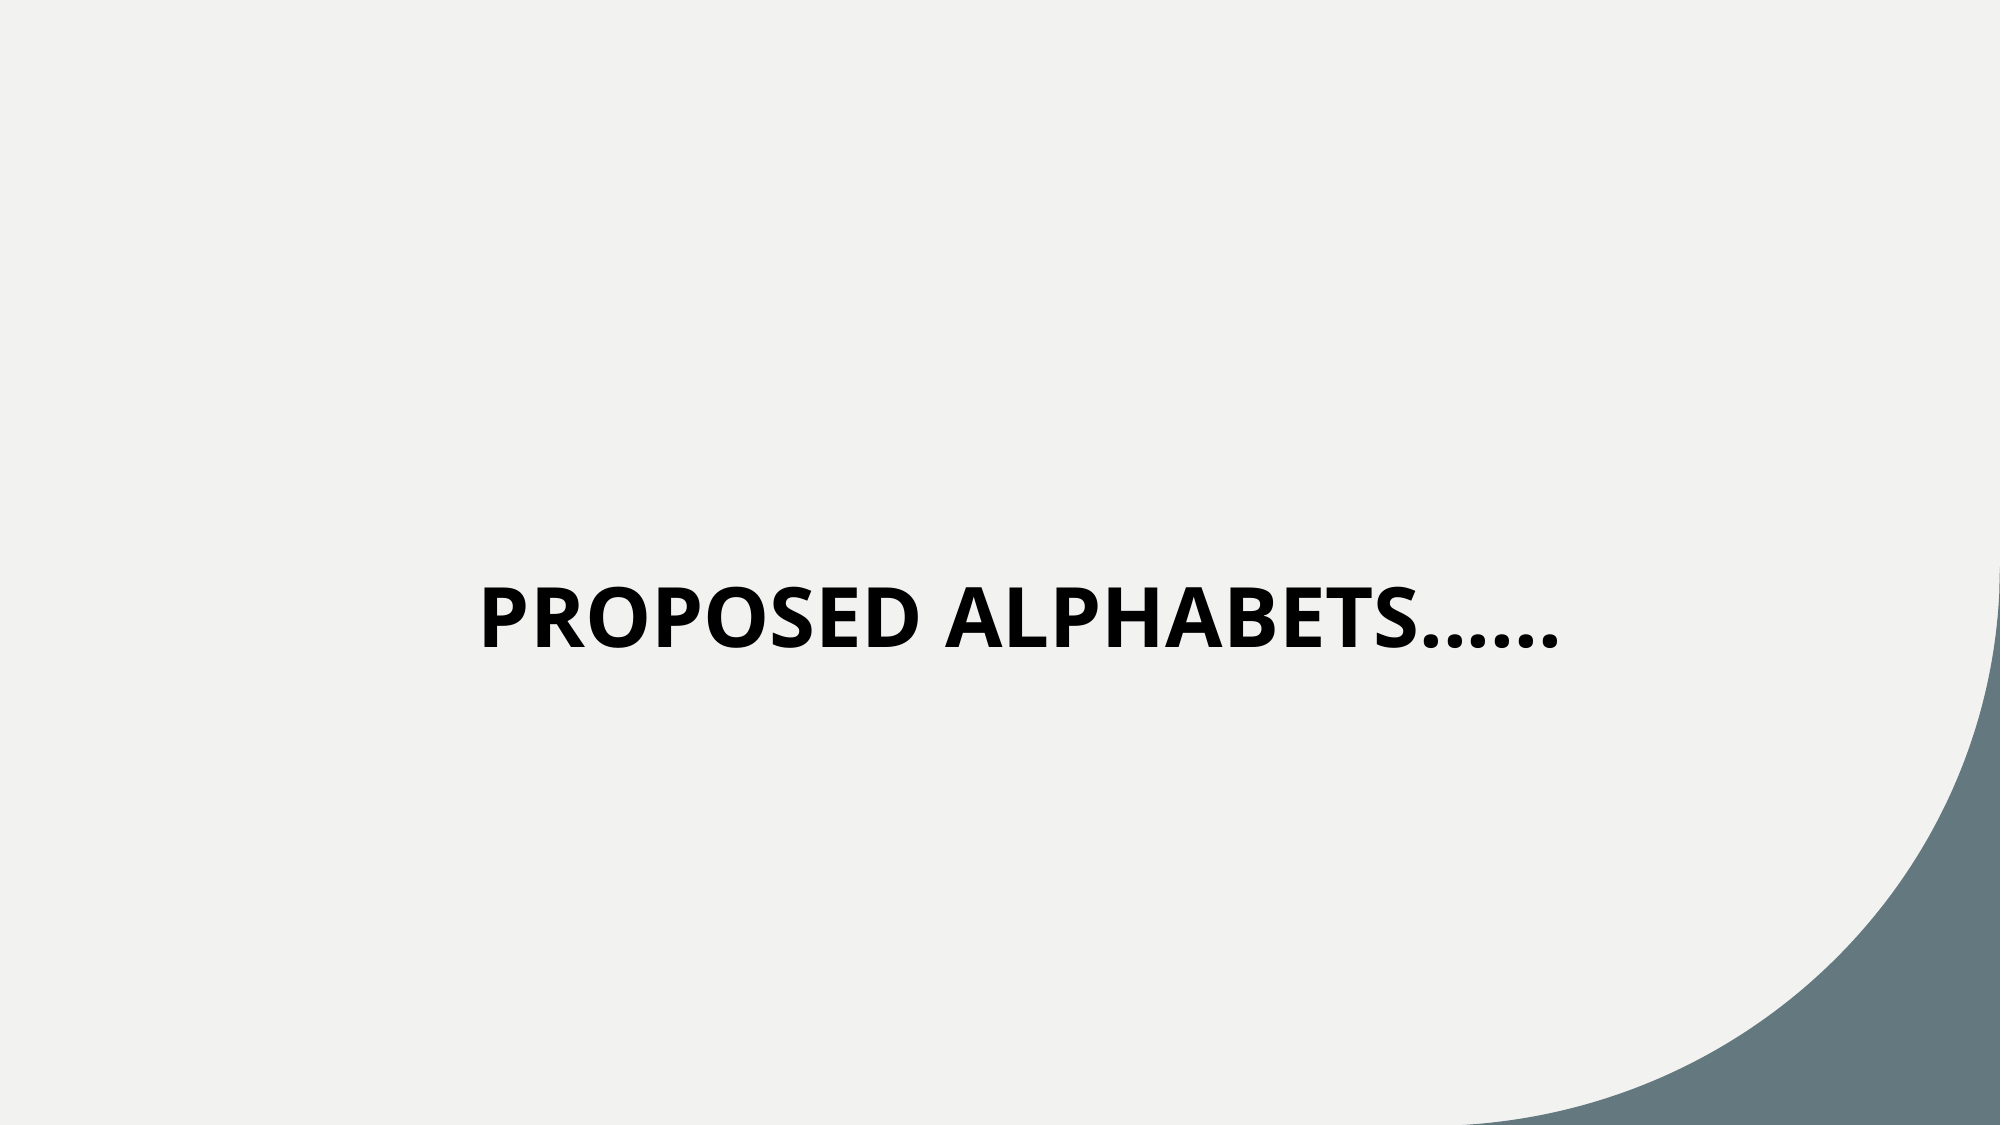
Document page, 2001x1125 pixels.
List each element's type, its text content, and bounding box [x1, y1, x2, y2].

title PROPOSED ALPHABETS...... [129, 454, 1912, 672]
